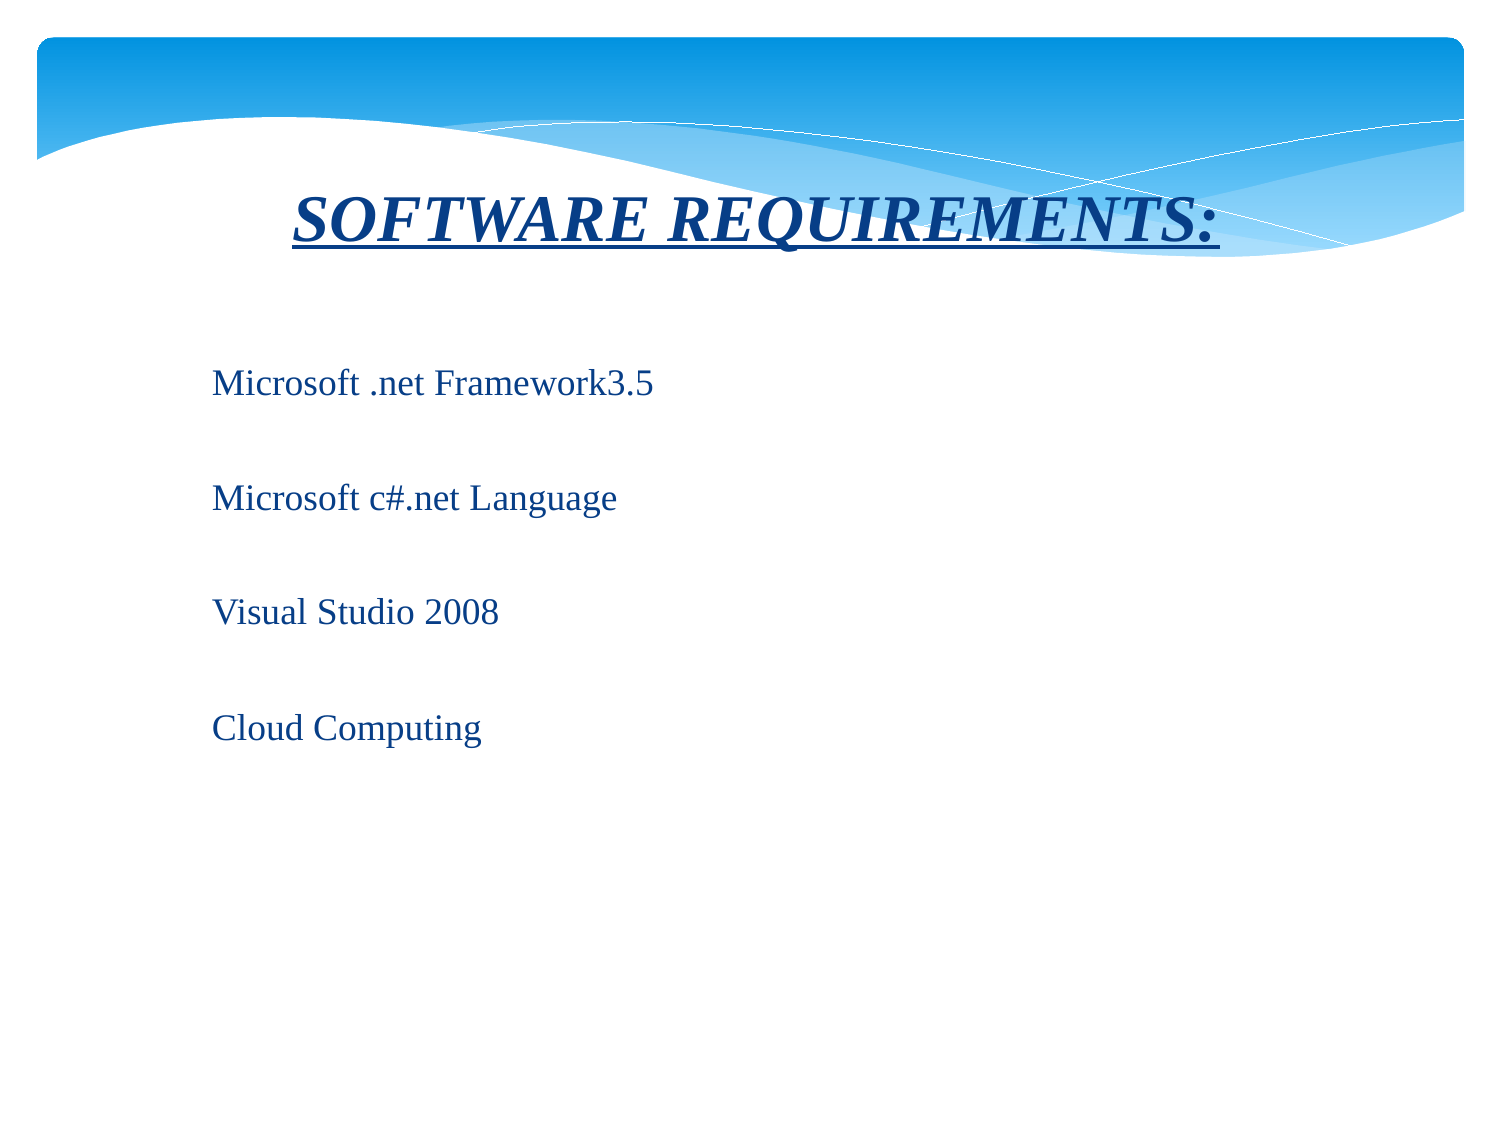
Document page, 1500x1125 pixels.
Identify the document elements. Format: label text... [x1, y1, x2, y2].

list Microsoft .net Framework3.5 Microsoft c#.net Language Visual Studio 2008 Cloud Computing [150, 350, 1350, 900]
title SOFTWARE REQUIREMENTS: [99, 125, 1413, 263]
